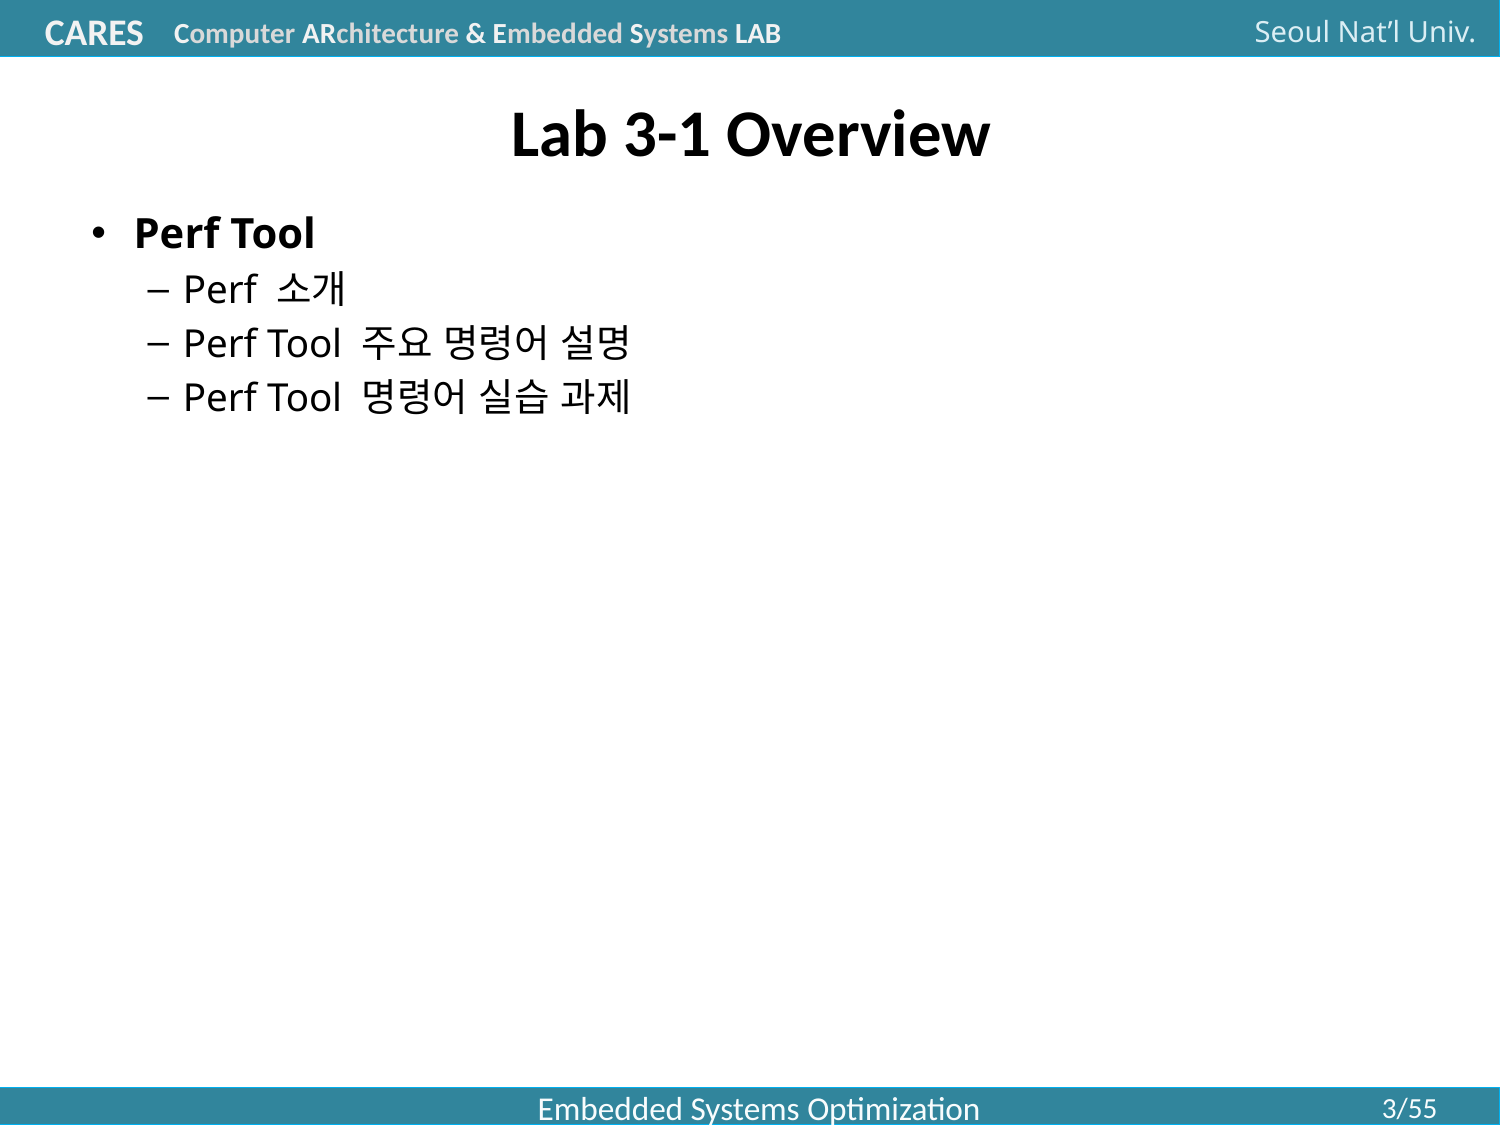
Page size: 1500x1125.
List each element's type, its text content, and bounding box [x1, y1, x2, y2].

list Perf Tool Perf 소개 Perf Tool 주요 명령어 설명 Perf Tool 명령어 실습 과제 [76, 200, 1427, 1035]
slide_number 3/55 [1341, 1083, 1478, 1125]
title Lab 3-1 Overview [76, 59, 1427, 200]
footer Embedded Systems Optimization [243, 1083, 1275, 1125]
